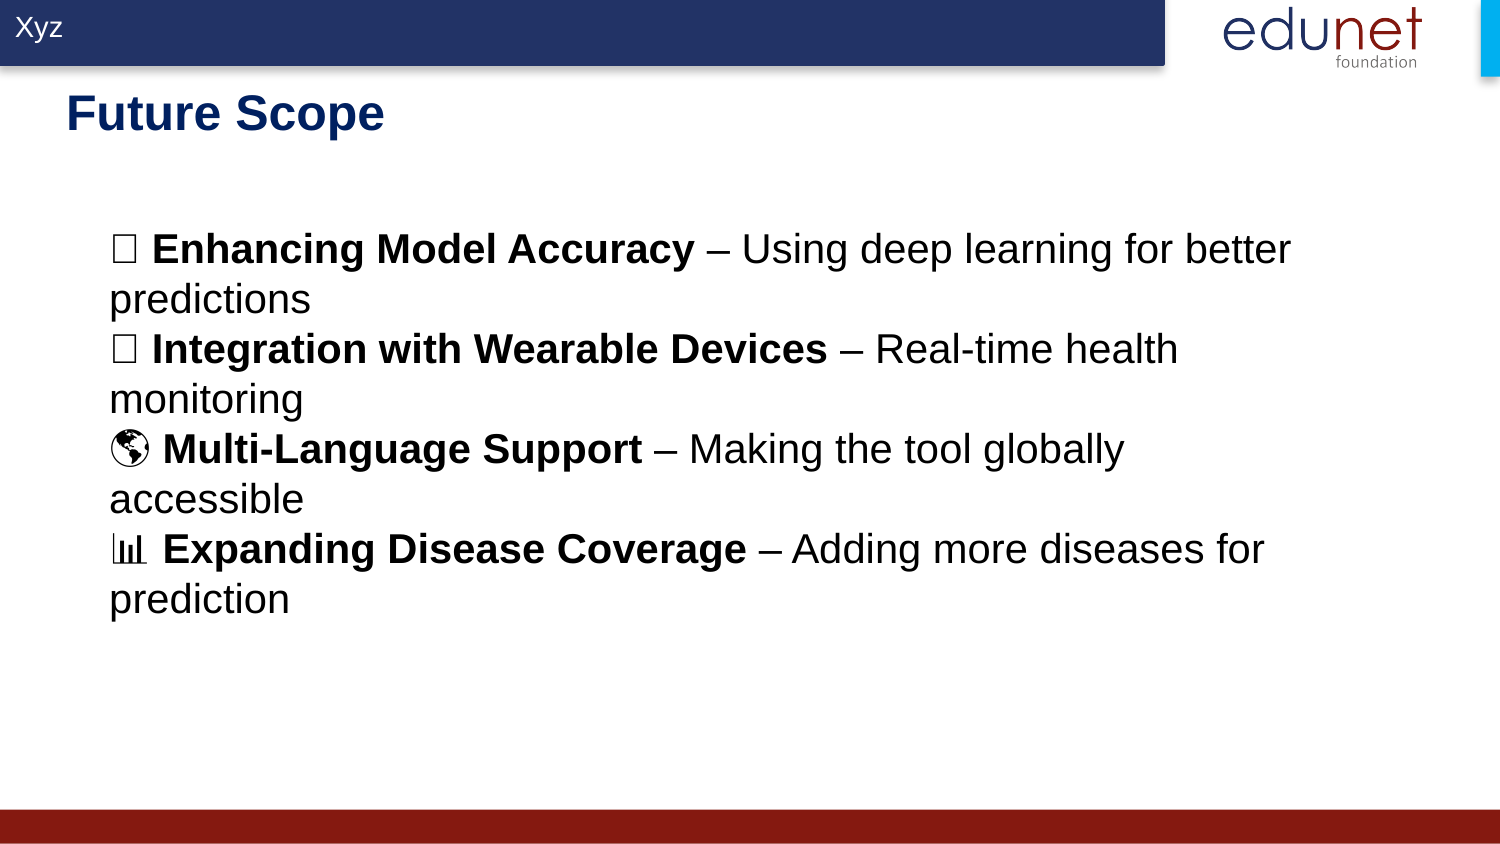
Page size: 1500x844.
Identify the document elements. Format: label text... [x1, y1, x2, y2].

picture [1219, 4, 1424, 72]
text_box 🚀 Enhancing Model Accuracy – Using deep learning for better predictions 📡 Integration with Wearable Devices – Real-time health monitoring 🌎 Multi-Language Support – Making the tool globally accessible 📊 Expanding Disease Coverage – Adding more diseases for prediction [94, 214, 1332, 630]
title Future Scope [51, 72, 1449, 229]
